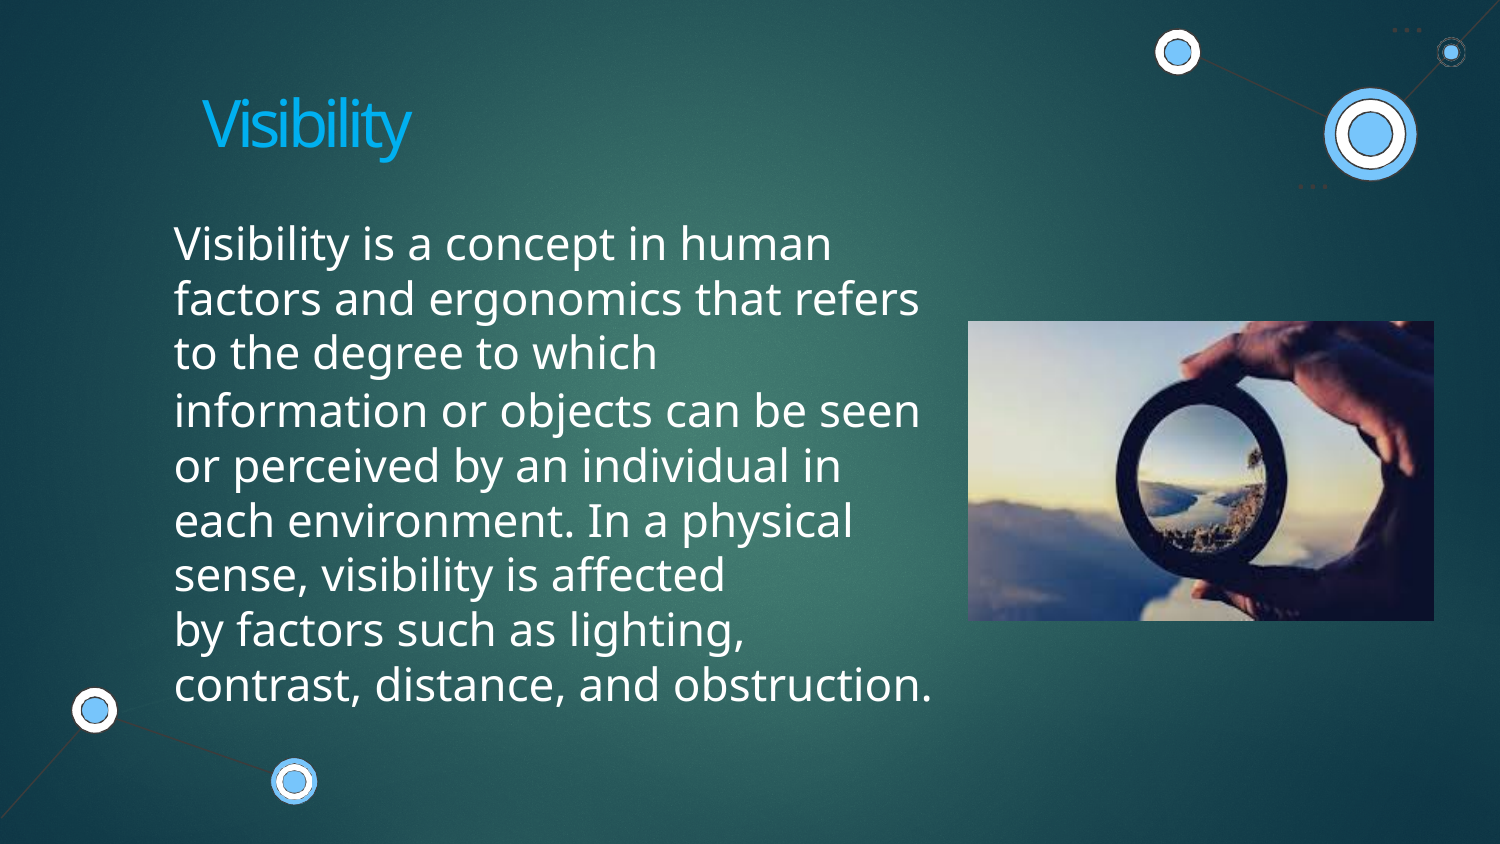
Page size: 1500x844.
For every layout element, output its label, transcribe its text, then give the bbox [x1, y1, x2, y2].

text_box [0, 686, 319, 820]
title Visibility [200, 79, 1397, 223]
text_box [1153, 0, 1500, 190]
text_box Visibility is a concept in human factors and ergonomics that refers to the degree to which information or objects can be seen or perceived by an individual in each environment. In a physical sense, visibility is affected by factors such as lighting, contrast, distance, and obstruction. [171, 212, 937, 712]
picture [968, 321, 1434, 621]
